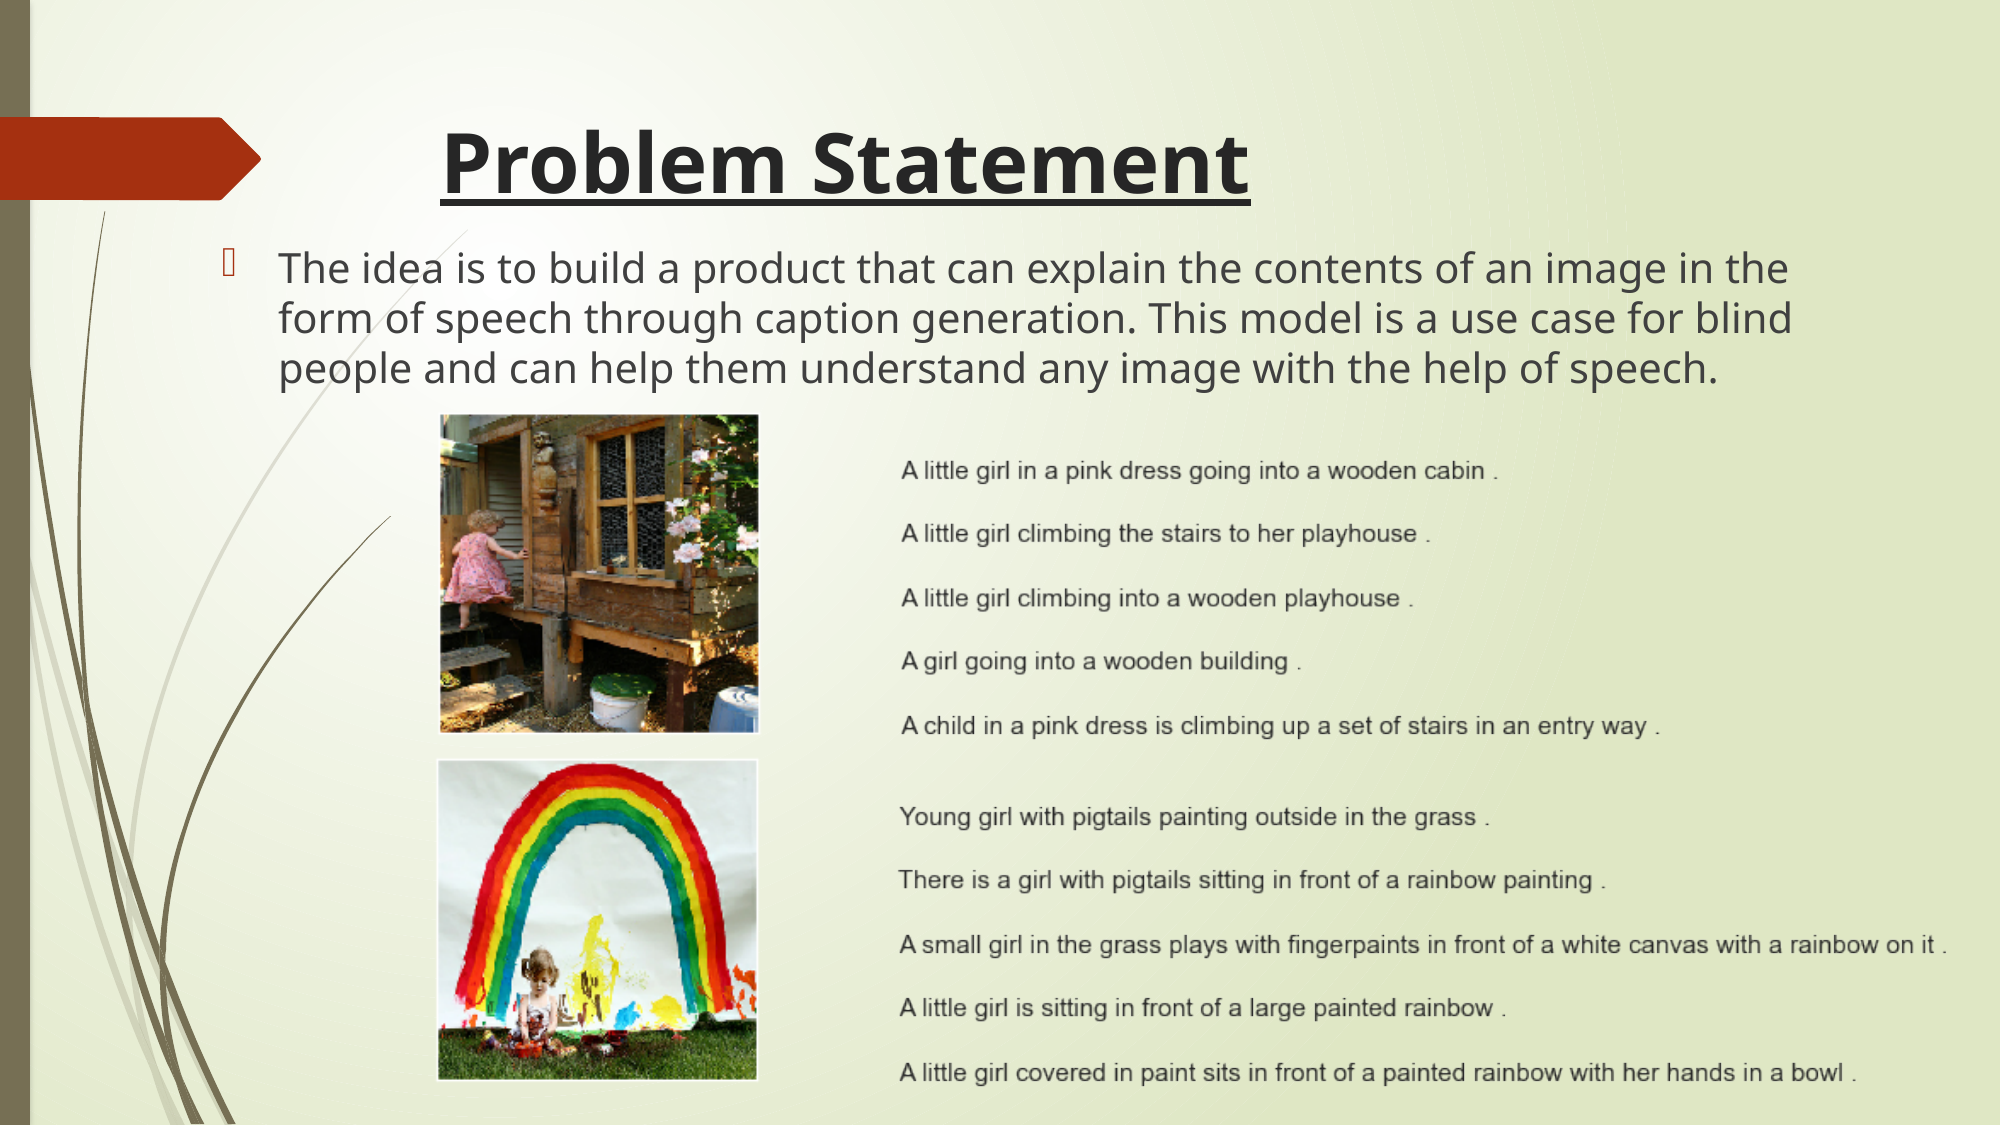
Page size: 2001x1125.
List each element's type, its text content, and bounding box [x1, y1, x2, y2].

title Problem Statement [425, 102, 1888, 234]
picture [425, 402, 1960, 1097]
list The idea is to build a product that can explain the contents of an image in the form of speech through caption generation. This model is a use case for blind people and can help them understand any image with the help of speech. [206, 234, 1888, 970]
